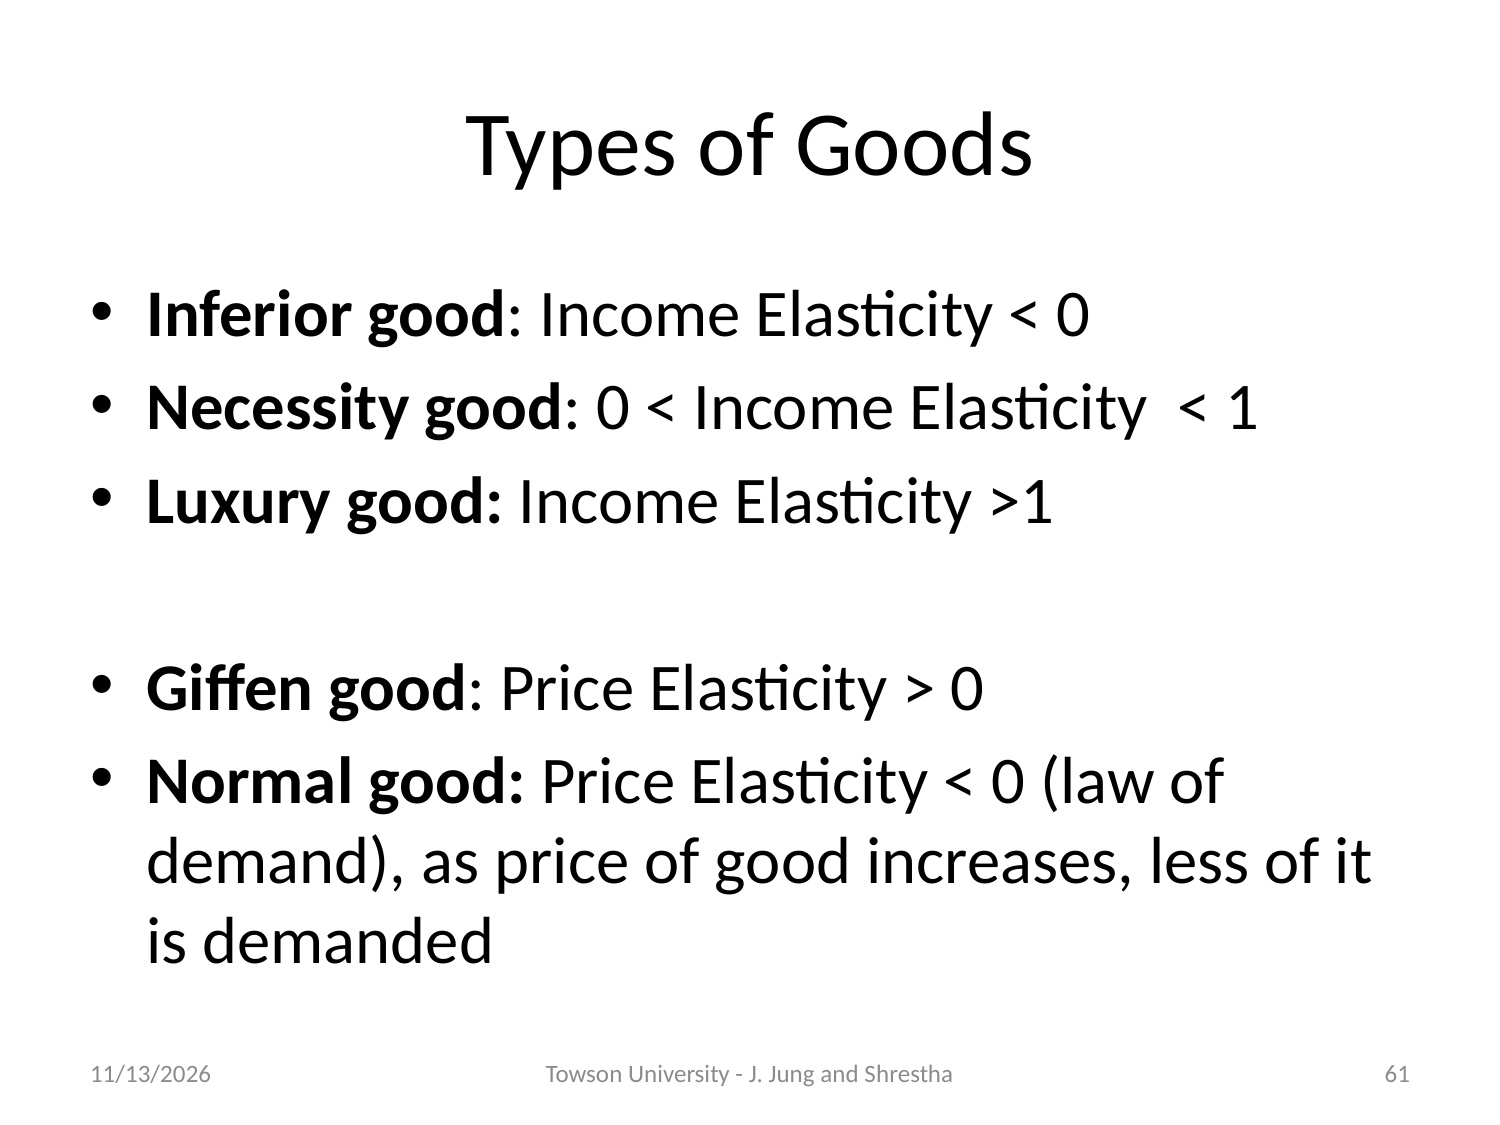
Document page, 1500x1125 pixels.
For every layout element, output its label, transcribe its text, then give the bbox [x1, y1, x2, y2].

footer Towson University - J. Jung and Shrestha [512, 1042, 988, 1103]
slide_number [75, 1042, 425, 1103]
title Types of Goods [75, 45, 1425, 233]
slide_number 61 [1074, 1042, 1425, 1103]
list Inferior good: Income Elasticity < 0 Necessity good: 0 < Income Elasticity < 1 Luxury good: Income Elasticity >1 Giffen good: Price Elasticity > 0 Normal good: Price Elasticity < 0 (law of demand), as price of good increases, less of it is demanded [75, 262, 1425, 1005]
